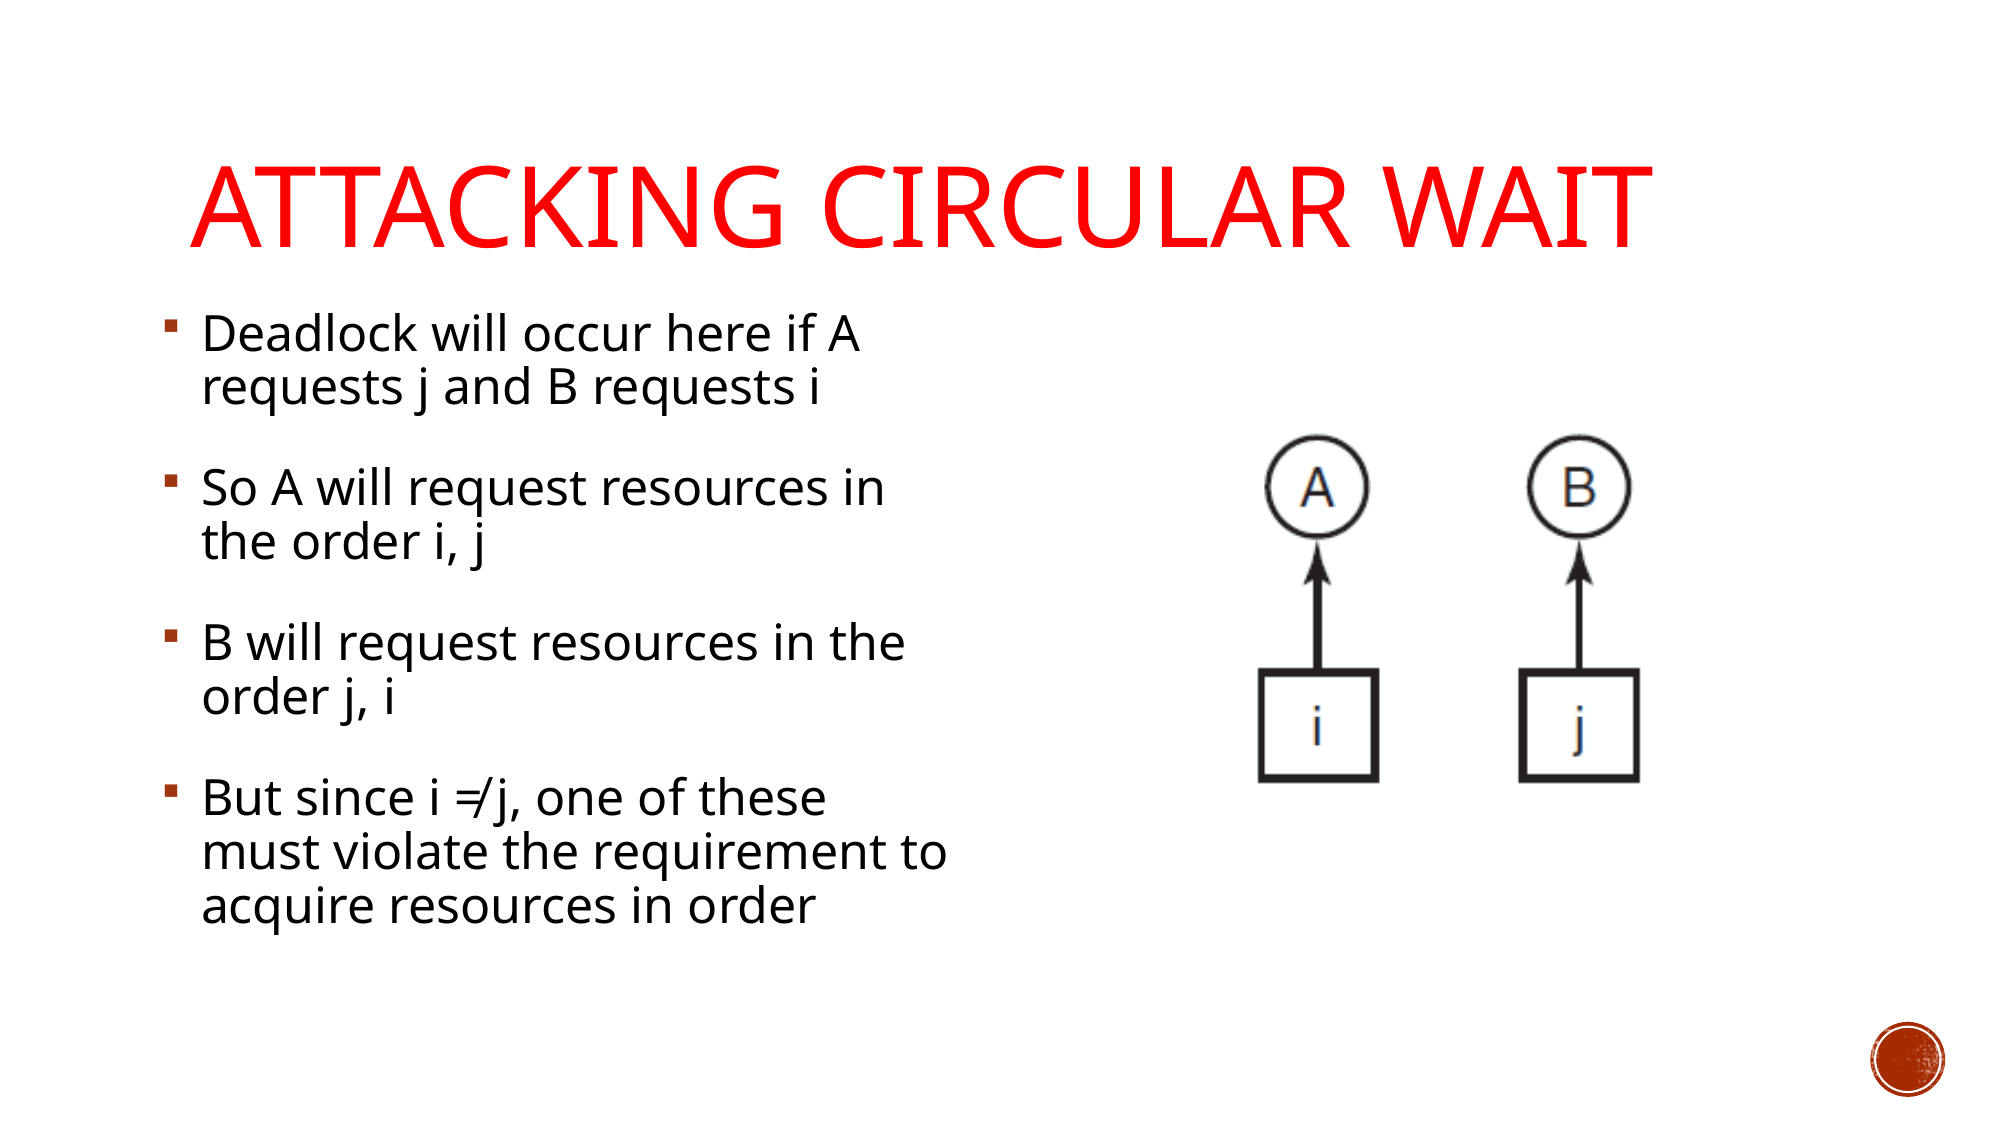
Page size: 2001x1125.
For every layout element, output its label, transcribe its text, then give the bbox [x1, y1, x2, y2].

title Attacking Circular Wait [175, 79, 1826, 344]
picture [1192, 392, 1743, 836]
list Deadlock will occur here if A requests j and B requests i So A will request resources in the order i, j B will request resources in the order j, i But since i ≠ j, one of these must violate the requirement to acquire resources in order [146, 300, 967, 1026]
